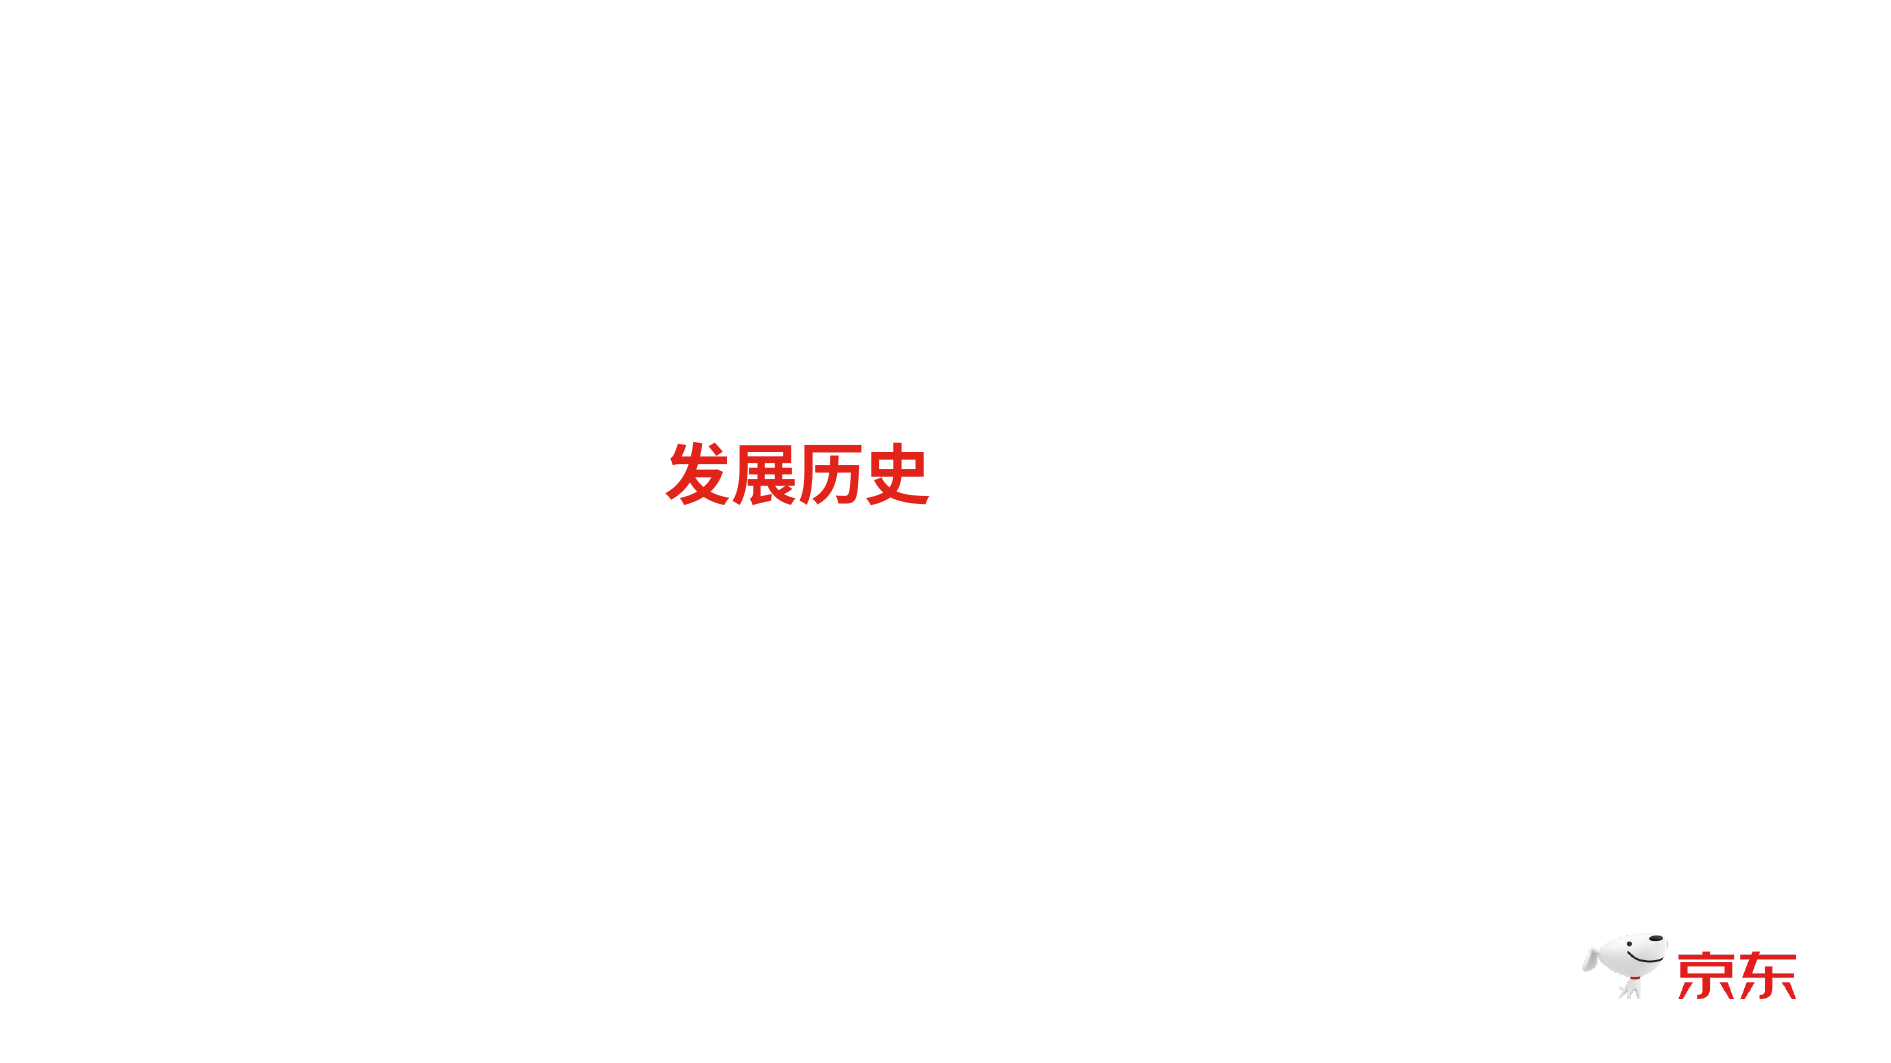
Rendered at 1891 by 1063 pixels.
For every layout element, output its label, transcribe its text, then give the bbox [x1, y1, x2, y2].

list 发展历史 [649, 425, 1253, 532]
picture [1582, 933, 1796, 999]
